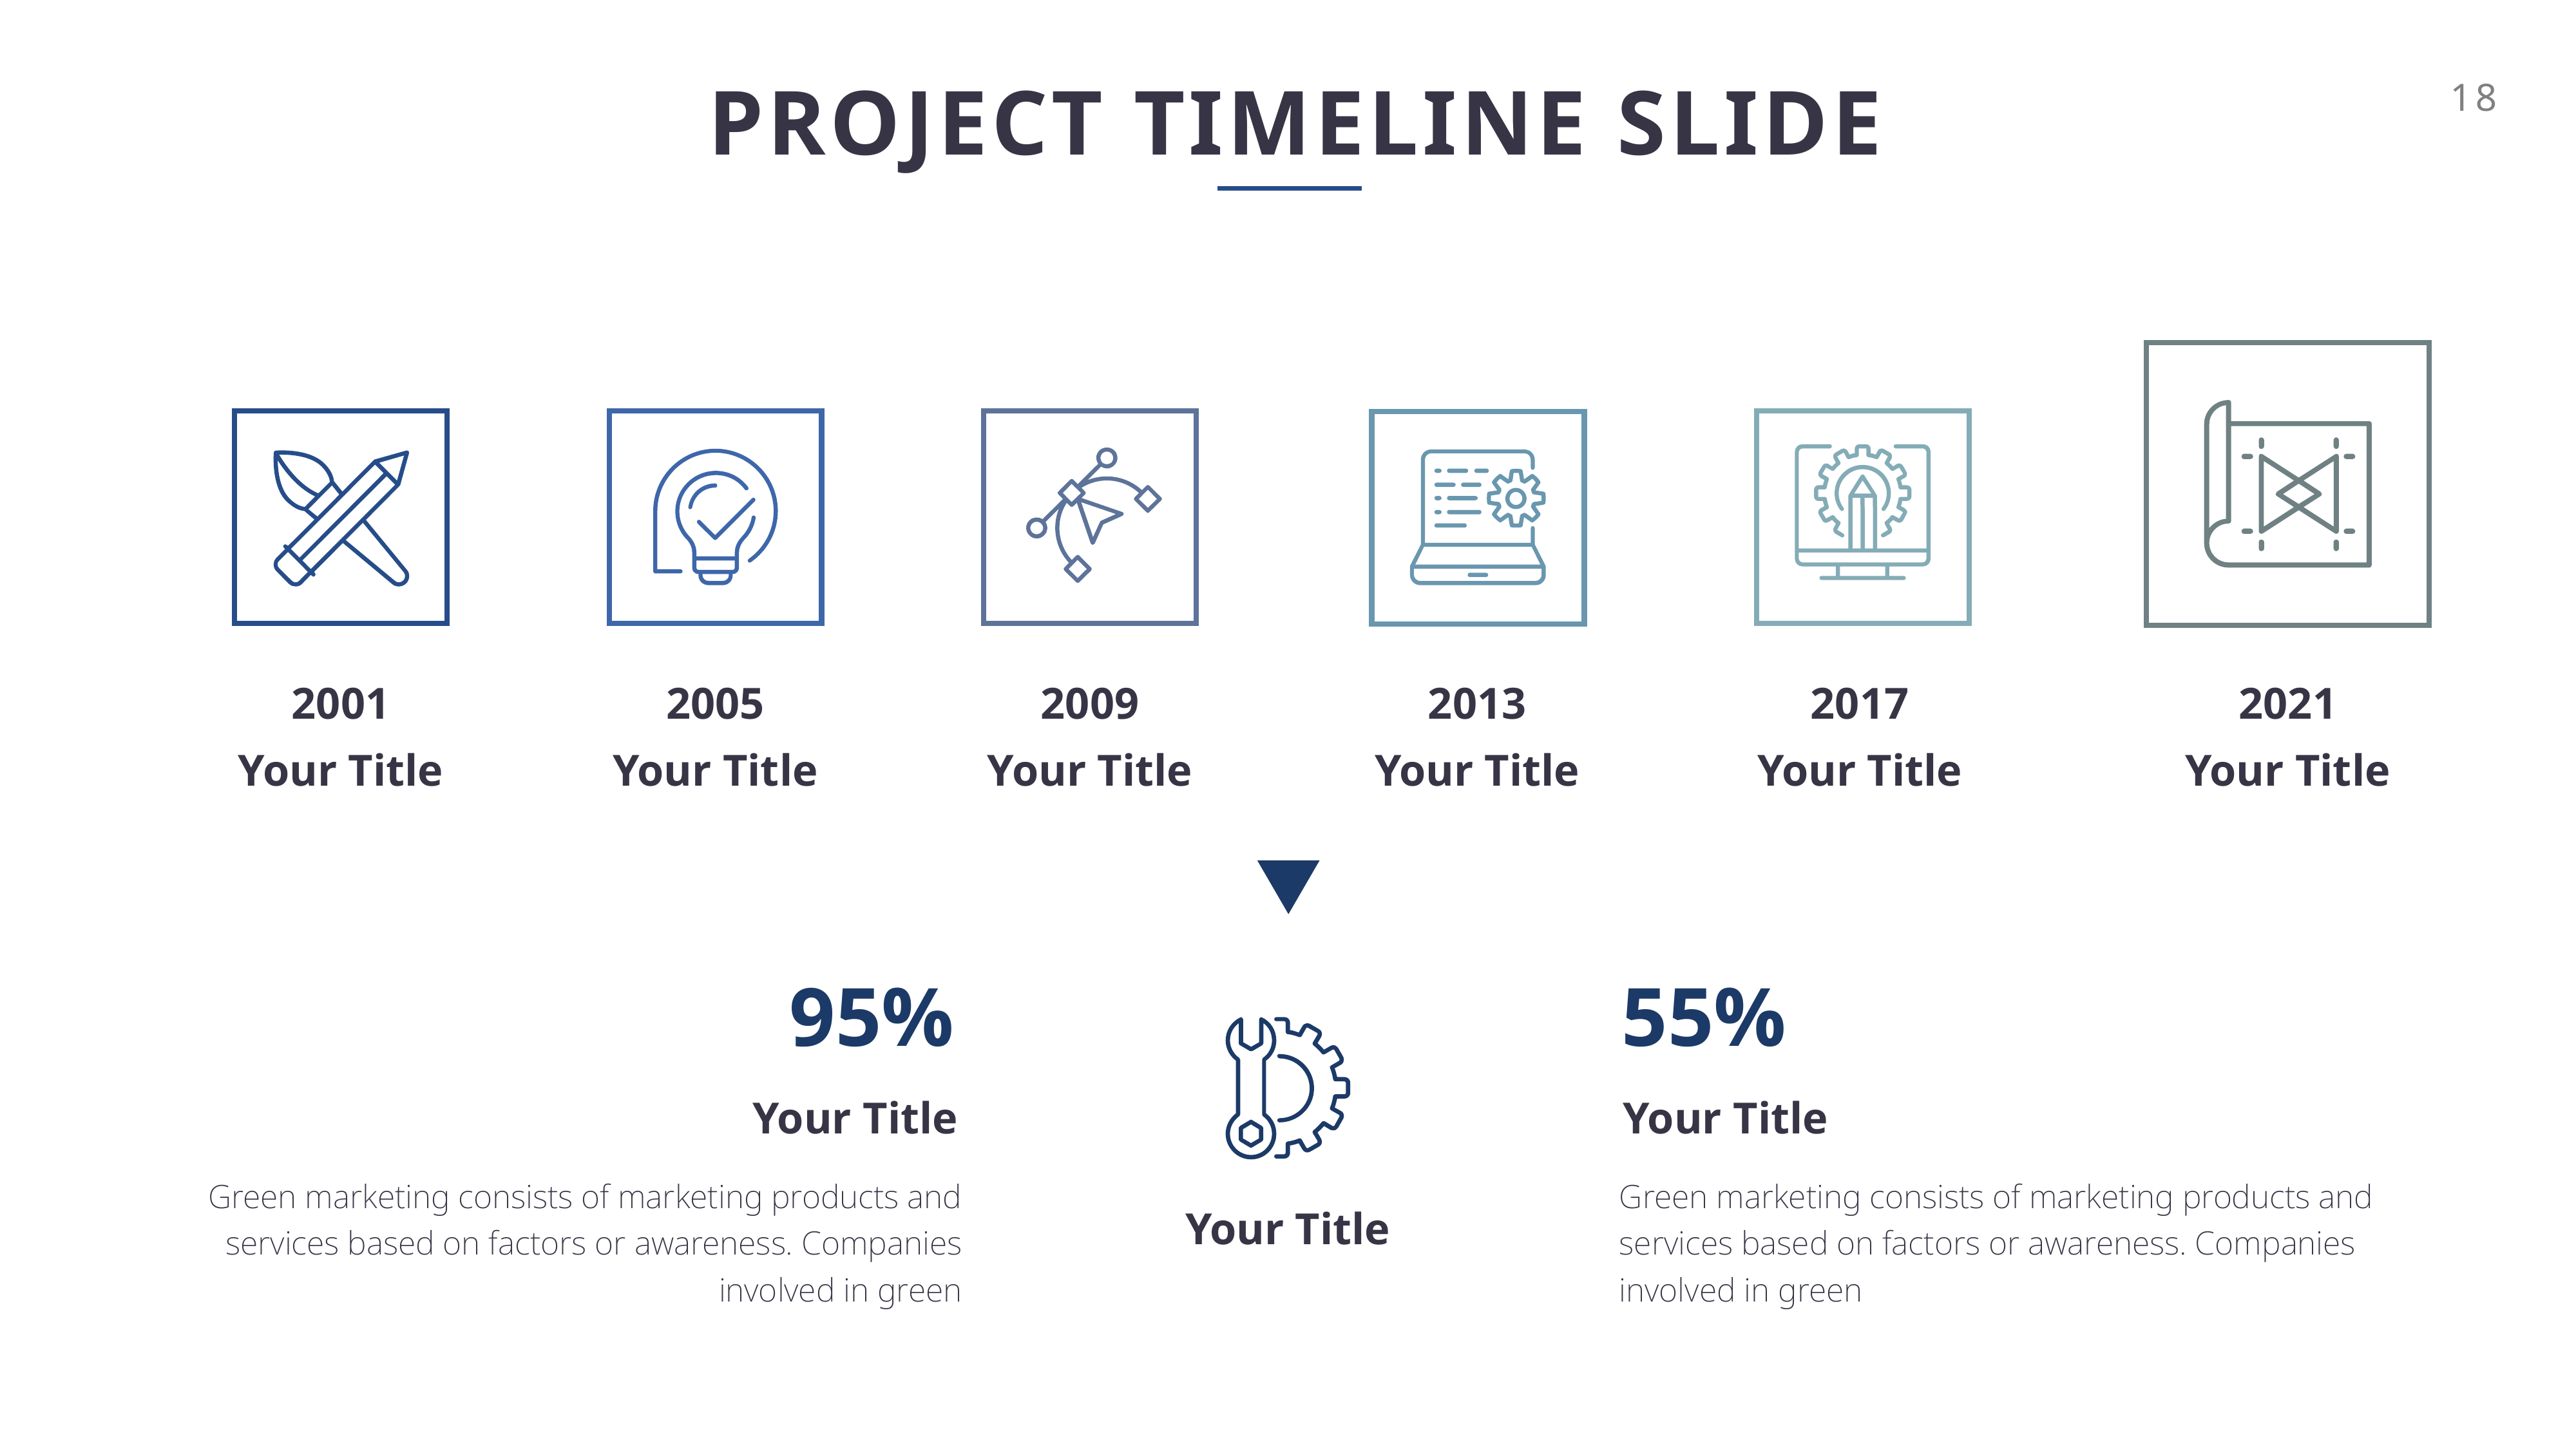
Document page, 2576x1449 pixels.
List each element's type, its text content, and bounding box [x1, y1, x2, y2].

text_box Your Title [743, 1085, 968, 1147]
text_box 2013 Your Title [1365, 655, 1590, 799]
text_box Green marketing consists of marketing products and services based on factors or awareness. Companies involved in green [139, 1156, 986, 1320]
text_box [609, 410, 823, 624]
text_box Your Title [1613, 1085, 1838, 1147]
text_box [1256, 860, 1321, 916]
text_box 2021 Your Title [2175, 655, 2400, 799]
text_box [234, 410, 448, 624]
text_box 2005 Your Title [603, 655, 828, 799]
text_box 55% [1612, 960, 1797, 1067]
text_box [1409, 449, 1546, 585]
text_box [2204, 400, 2372, 568]
text_box 2001 Your Title [229, 655, 453, 799]
text_box [1371, 411, 1585, 625]
text_box [2146, 342, 2430, 626]
text_box [653, 448, 778, 574]
text_box [1795, 444, 1931, 580]
text_box [1225, 1017, 1277, 1160]
text_box [1026, 447, 1162, 583]
text_box Your Title [1176, 1197, 1400, 1258]
text_box [273, 450, 410, 587]
text_box 95% [779, 960, 964, 1067]
text_box [1756, 410, 1970, 624]
text_box Green marketing consists of marketing products and services based on factors or awareness. Companies involved in green [1596, 1156, 2443, 1320]
text_box 2009 Your Title [978, 655, 1203, 799]
text_box 2017 Your Title [1748, 655, 1972, 799]
text_box [675, 471, 756, 585]
text_box [1274, 1017, 1351, 1159]
text_box [983, 410, 1197, 624]
text_box PROJECT TIMELINE SLIDE [698, 66, 1884, 173]
